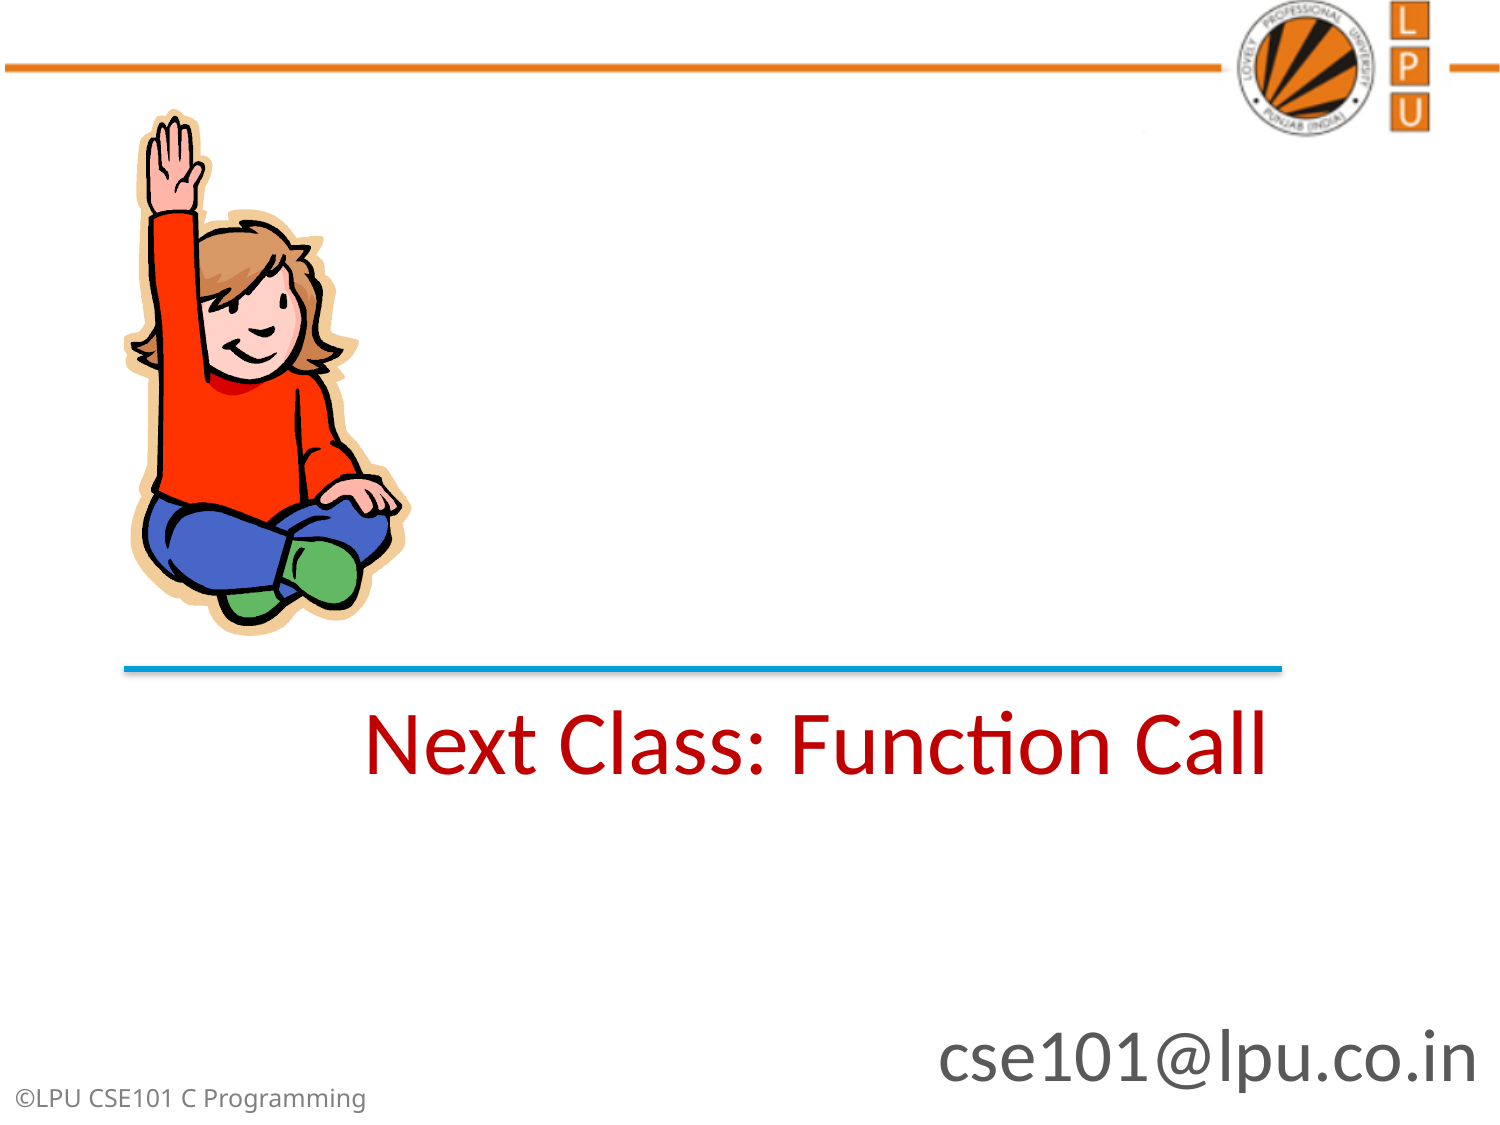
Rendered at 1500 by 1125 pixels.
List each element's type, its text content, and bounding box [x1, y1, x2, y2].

title Next Class: Function Call [112, 675, 1287, 938]
picture [5, 0, 1500, 155]
